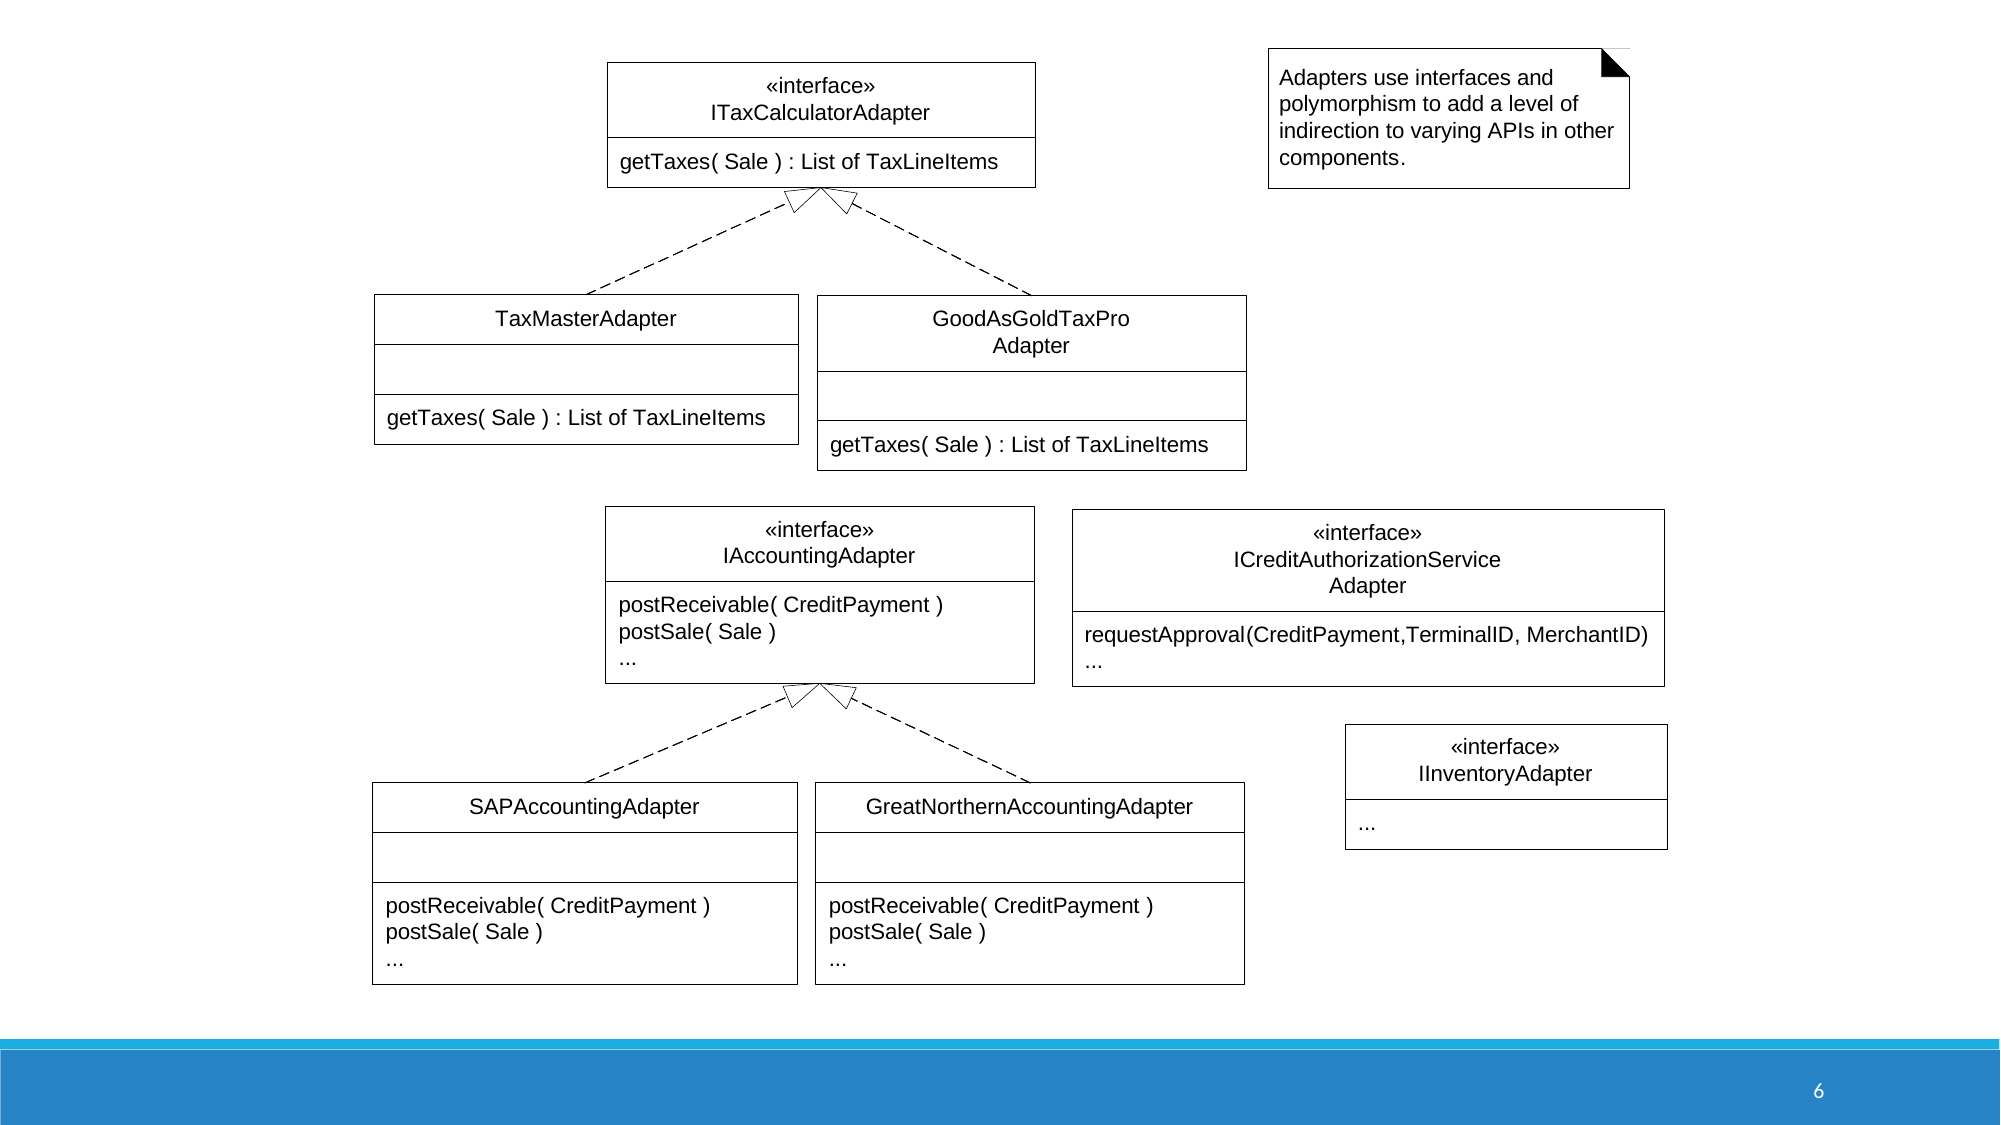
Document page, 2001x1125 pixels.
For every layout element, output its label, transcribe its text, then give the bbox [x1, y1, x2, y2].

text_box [368, 44, 1672, 989]
slide_number 6 [1624, 1059, 1840, 1120]
